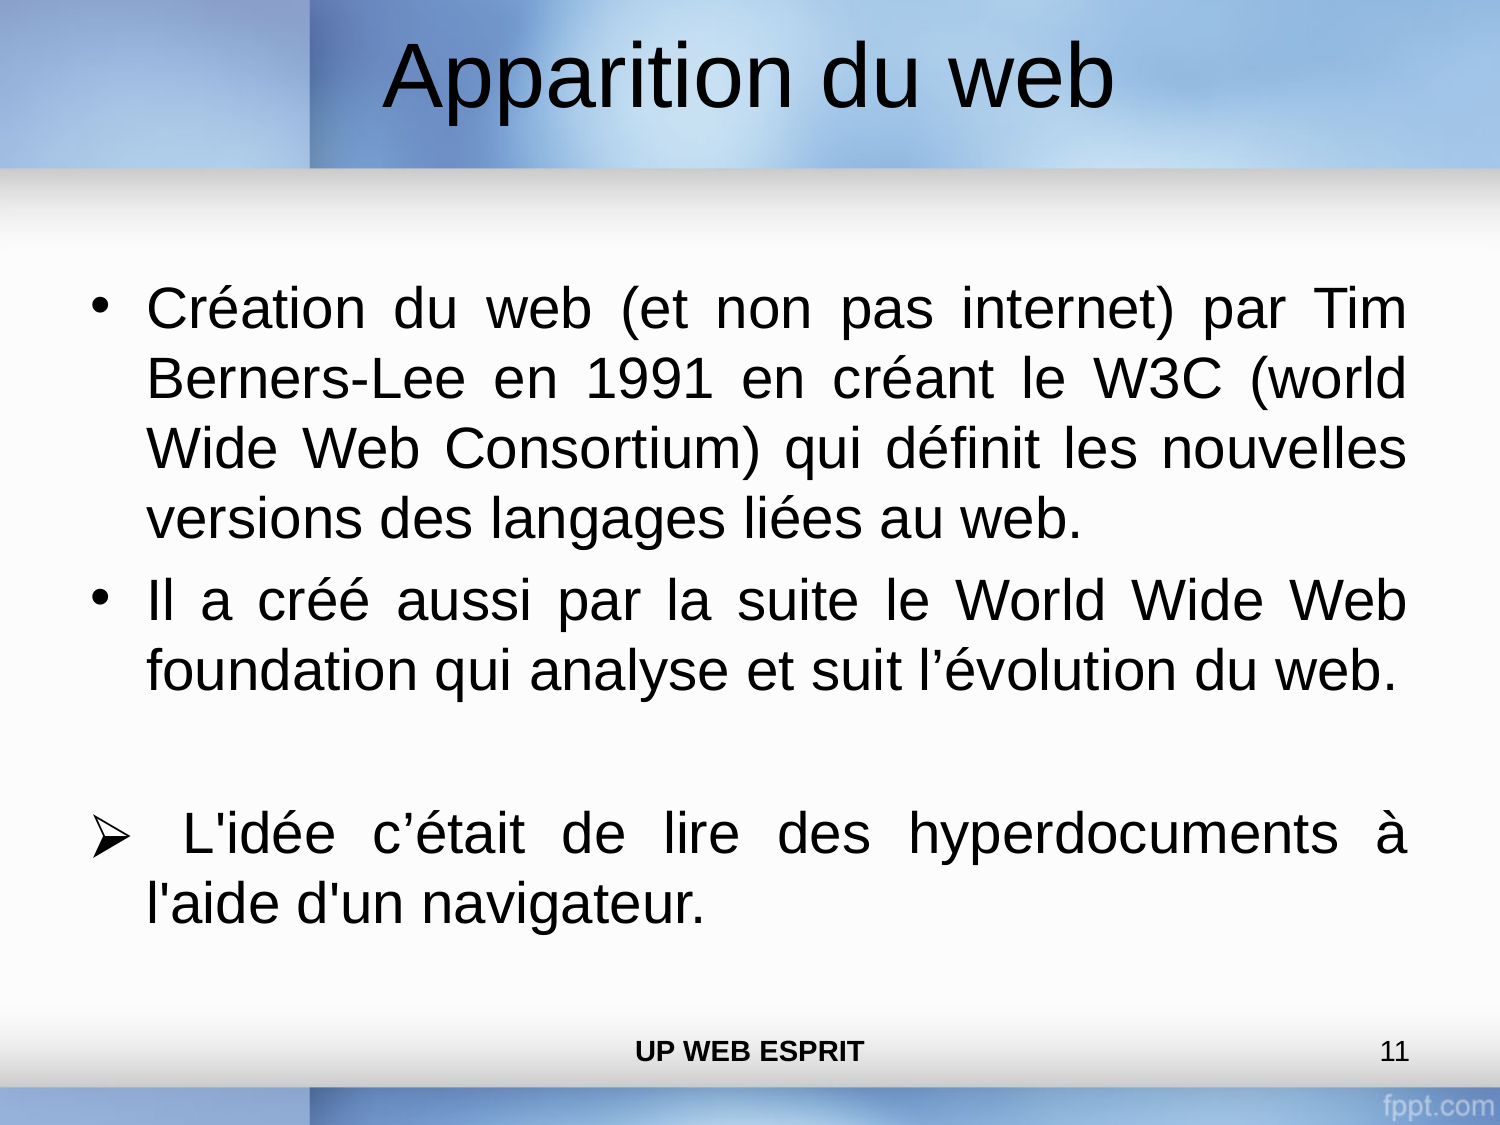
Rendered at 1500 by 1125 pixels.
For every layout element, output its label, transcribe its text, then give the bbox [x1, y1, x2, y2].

picture [0, 0, 1500, 1125]
text_box ‹#› [1074, 1024, 1425, 1103]
title Apparition du web [75, 0, 1425, 143]
text_box UP WEB ESPRIT [512, 1024, 988, 1103]
list Création du web (et non pas internet) par Tim Berners-Lee en 1991 en créant le W3C (world Wide Web Consortium) qui définit les nouvelles versions des langages liées au web. Il a créé aussi par la suite le World Wide Web foundation qui analyse et suit l’évolution du web. L'idée c’était de lire des hyperdocuments à l'aide d'un navigateur. [75, 262, 1425, 1005]
